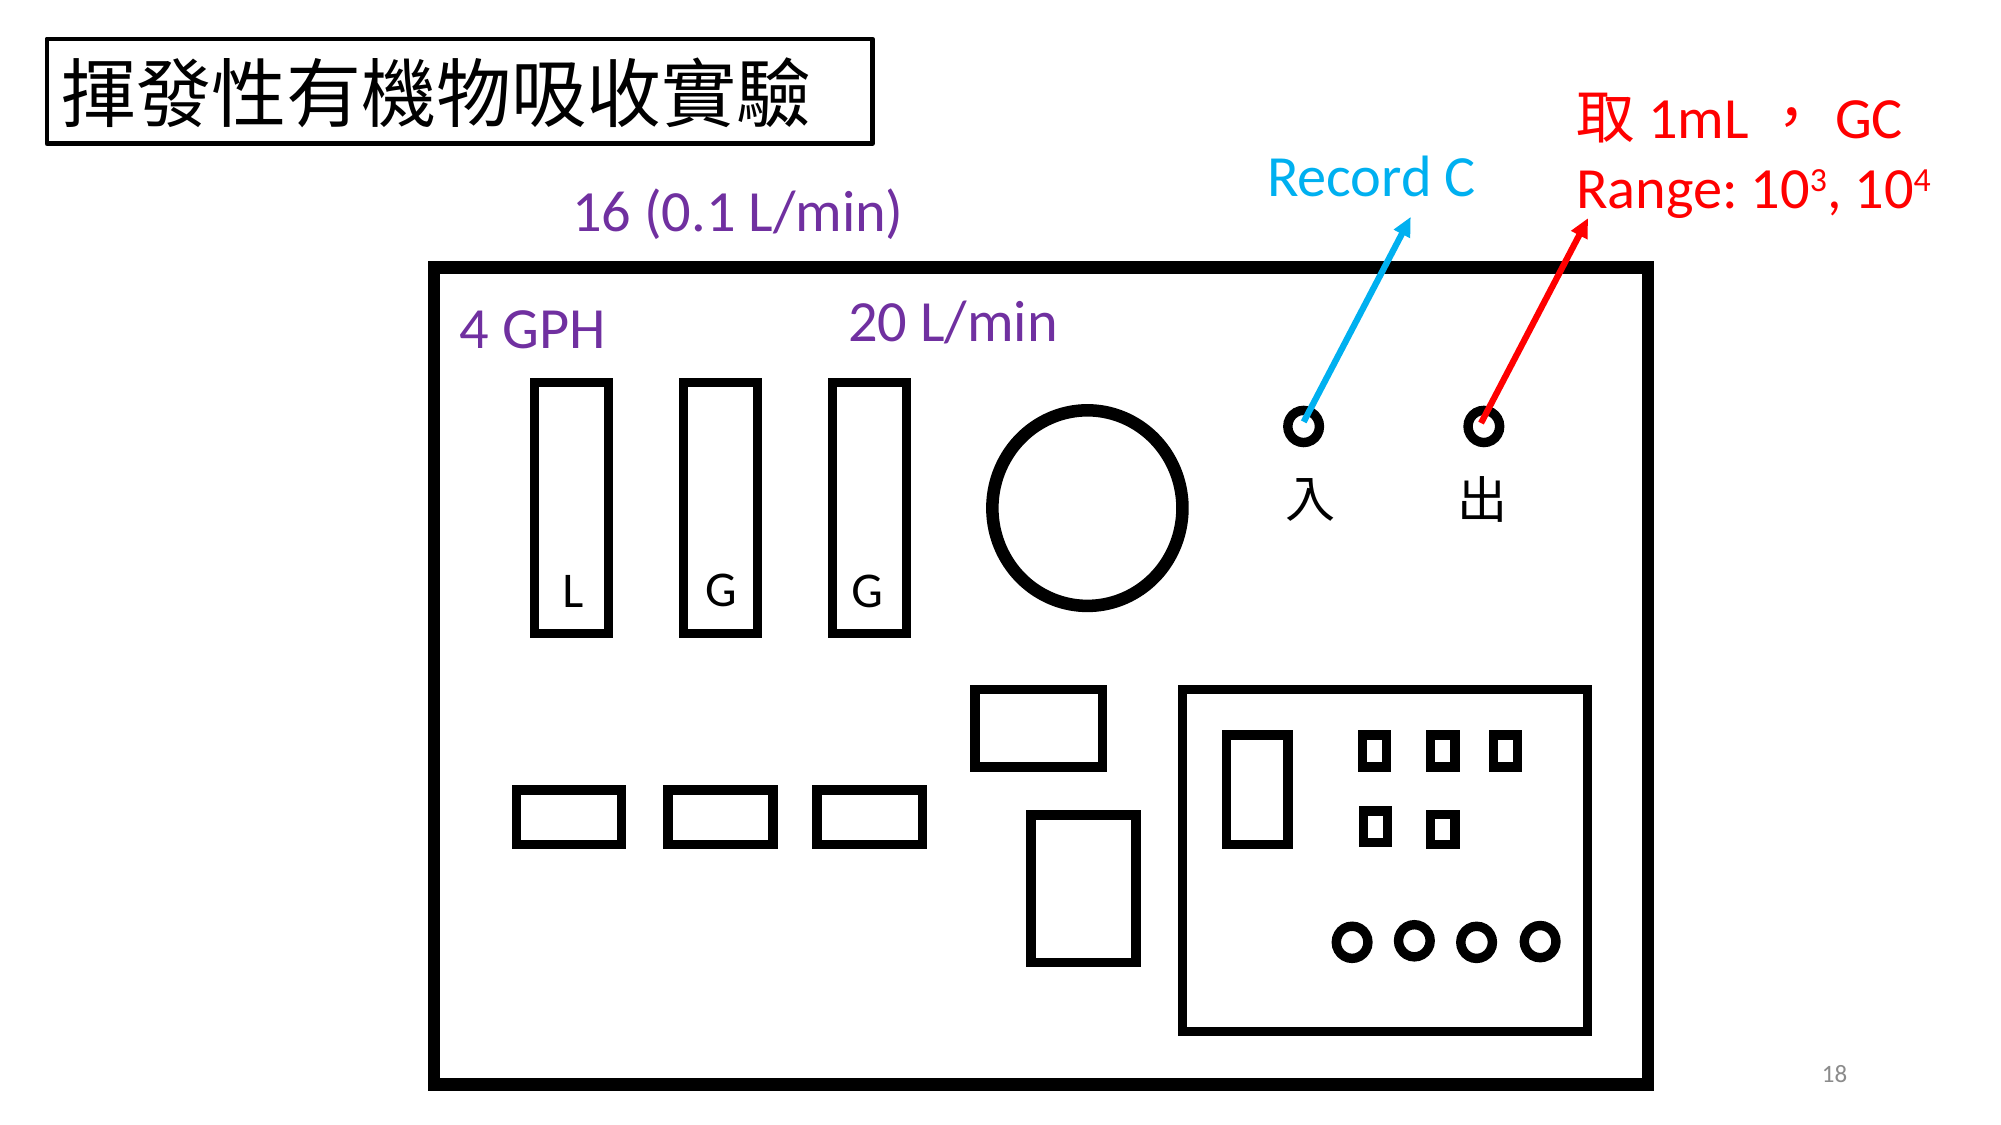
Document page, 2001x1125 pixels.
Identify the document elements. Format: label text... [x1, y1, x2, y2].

text_box 16 (0.1 L/min) [557, 166, 920, 251]
slide_number 18 [1412, 1042, 1863, 1103]
text_box 取1mL，GC Range: 103, 104 [1561, 73, 1946, 228]
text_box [1481, 218, 1588, 424]
text_box 揮發性有機物吸收實驗 [46, 38, 873, 144]
text_box Record C [1252, 130, 1491, 216]
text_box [1303, 217, 1411, 422]
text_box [434, 267, 1649, 1085]
